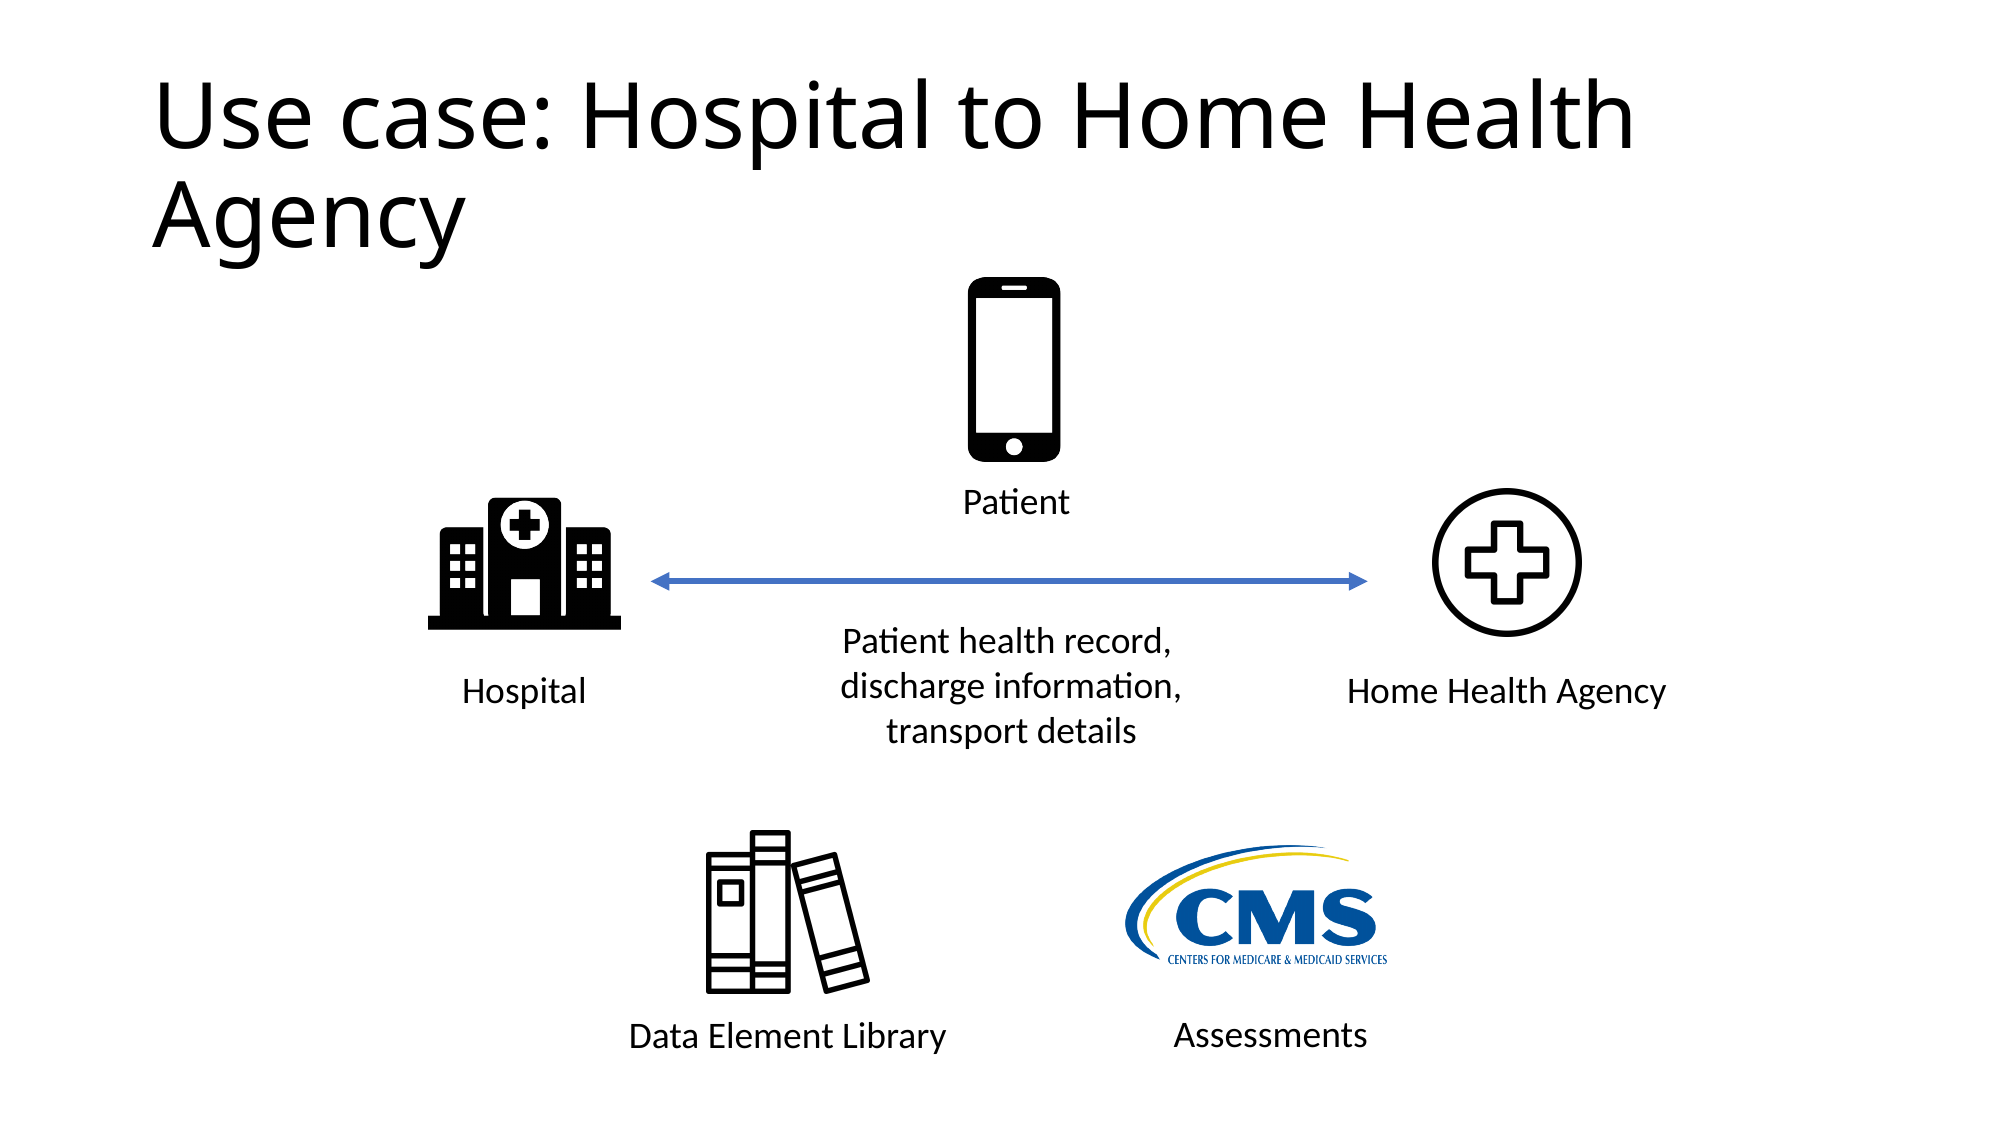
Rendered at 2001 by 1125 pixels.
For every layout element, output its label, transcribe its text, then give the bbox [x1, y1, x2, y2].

text_box Data Element Library [614, 1003, 962, 1063]
picture [1092, 804, 1419, 1020]
text_box Patient health record, discharge information, transport details [511, 609, 1512, 759]
text_box Patient [948, 469, 1086, 530]
picture [1432, 488, 1582, 637]
title Use case: Hospital to Home Health Agency [137, 59, 1863, 278]
text_box Assessments [1158, 1020, 1384, 1063]
picture [921, 277, 1107, 462]
text_box Hospital [447, 660, 511, 719]
picture [706, 830, 870, 994]
picture [428, 467, 621, 660]
text_box Home Health Agency [1512, 659, 1682, 719]
